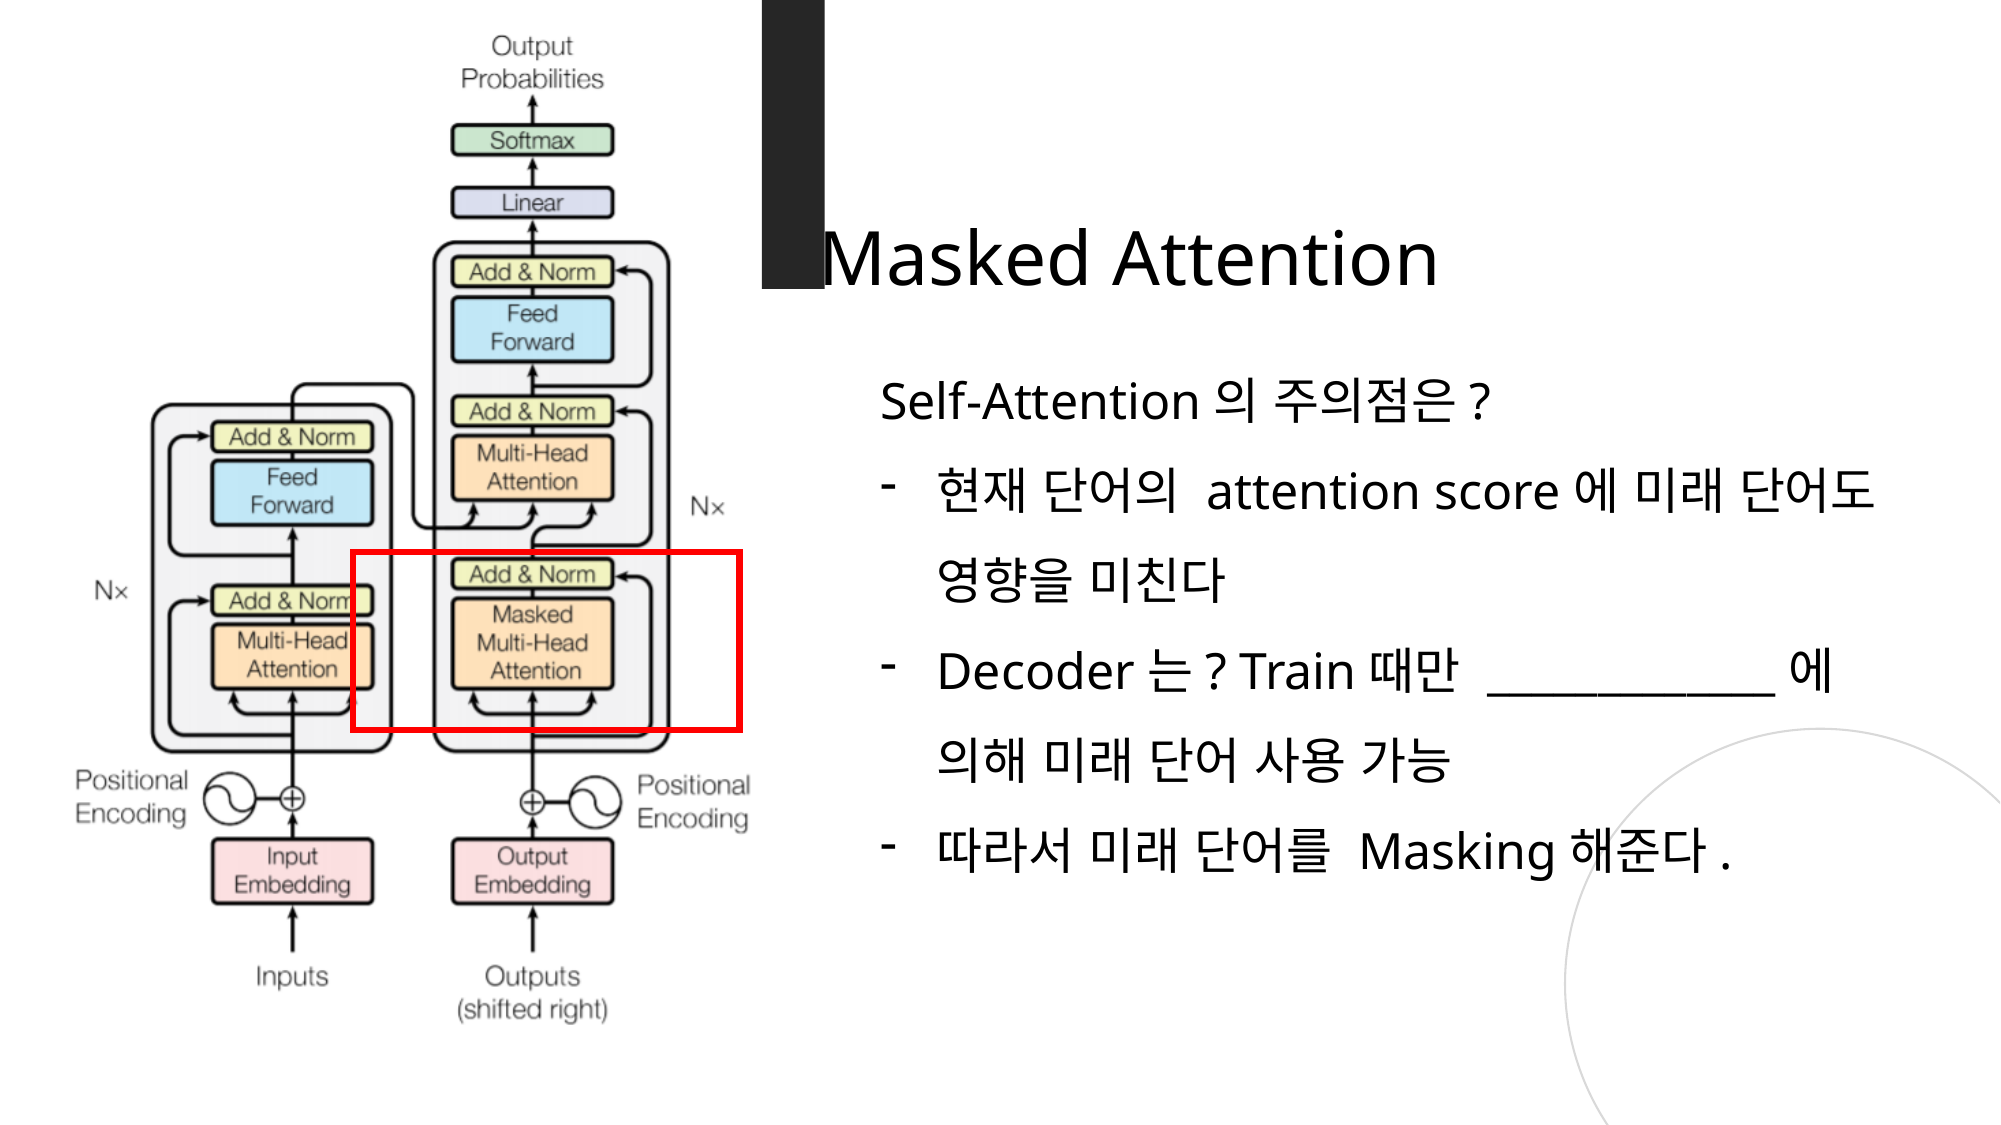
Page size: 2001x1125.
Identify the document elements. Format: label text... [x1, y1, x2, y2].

text_box Masked Attention [803, 203, 1456, 308]
text_box [761, 0, 826, 290]
picture [53, 14, 774, 1030]
text_box Self-Attention의 주의점은? 현재 단어의 attention score에 미래 단어도 영향을 미친다 Decoder는? Train때만 _____________에 의해 미래 단어 사용 가능 따라서 미래 단어를 Masking해준다. [865, 332, 1907, 888]
